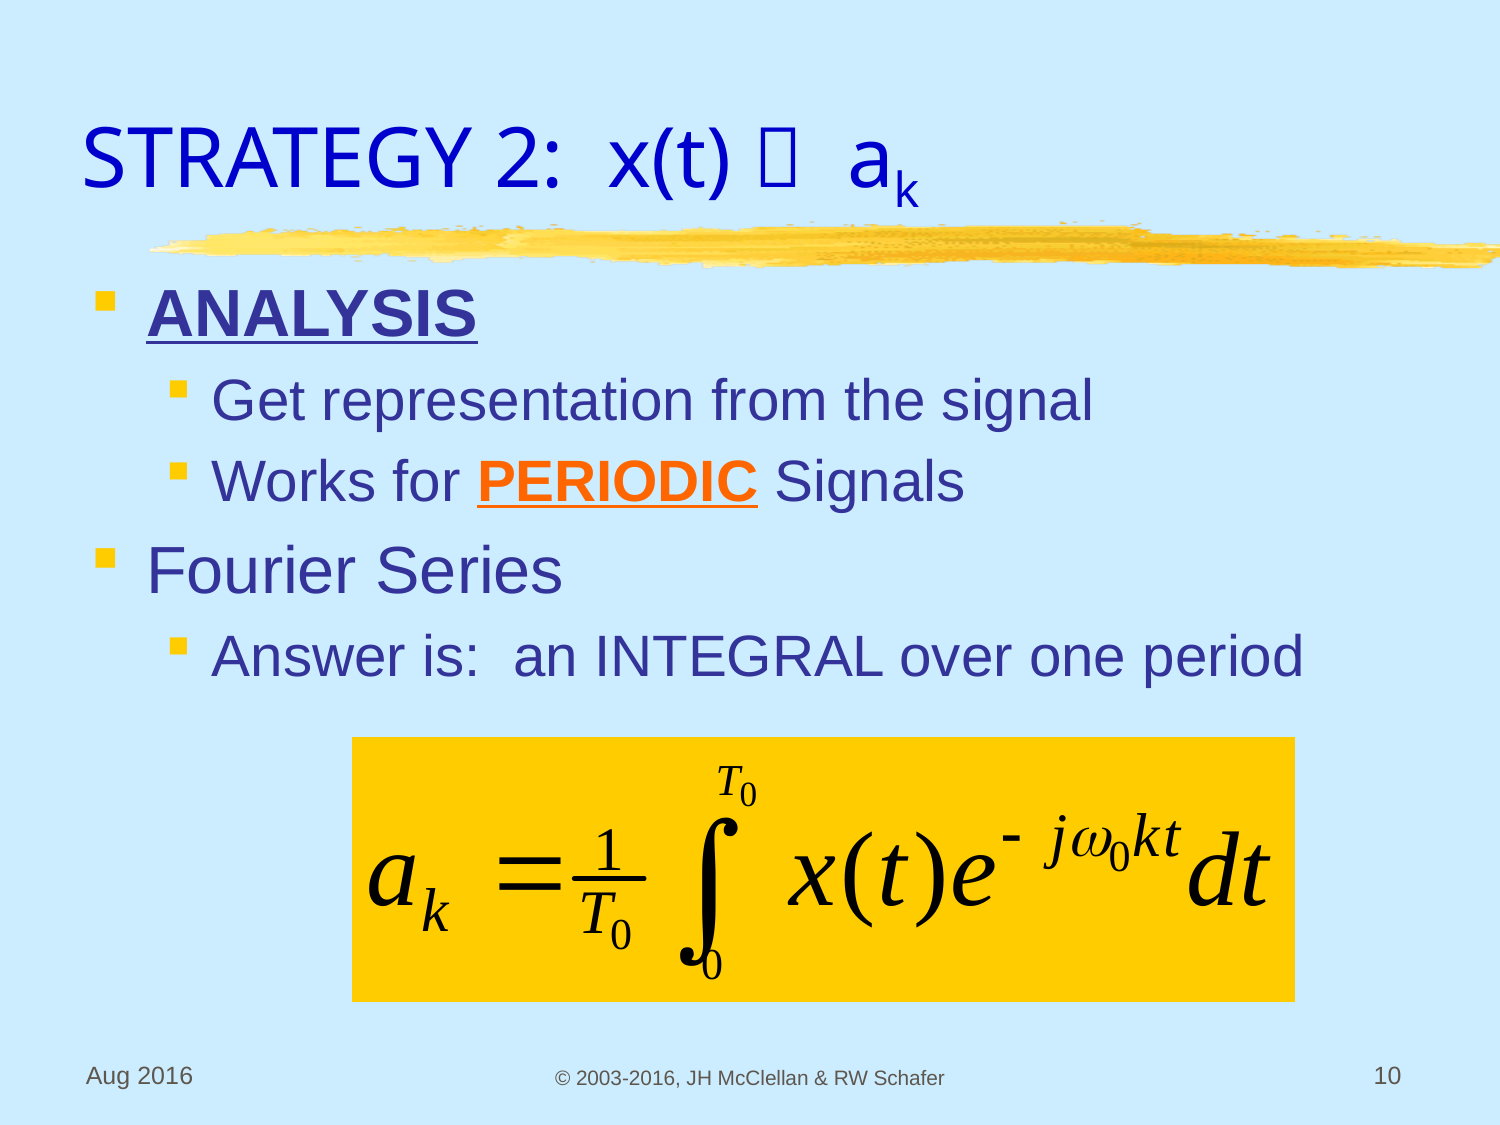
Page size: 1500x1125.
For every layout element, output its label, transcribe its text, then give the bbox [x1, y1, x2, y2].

footer © 2003-2016, JH McClellan & RW Schafer [512, 1021, 988, 1098]
slide_number 10 [1103, 1021, 1417, 1098]
picture [150, 215, 1500, 279]
list ANALYSIS Get representation from the signal Works for PERIODIC Signals Fourier Series Answer is: an INTEGRAL over one period [74, 262, 1417, 948]
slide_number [70, 1021, 384, 1098]
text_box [351, 736, 1296, 1003]
title STRATEGY 2: x(t)  ak [66, 37, 1342, 226]
